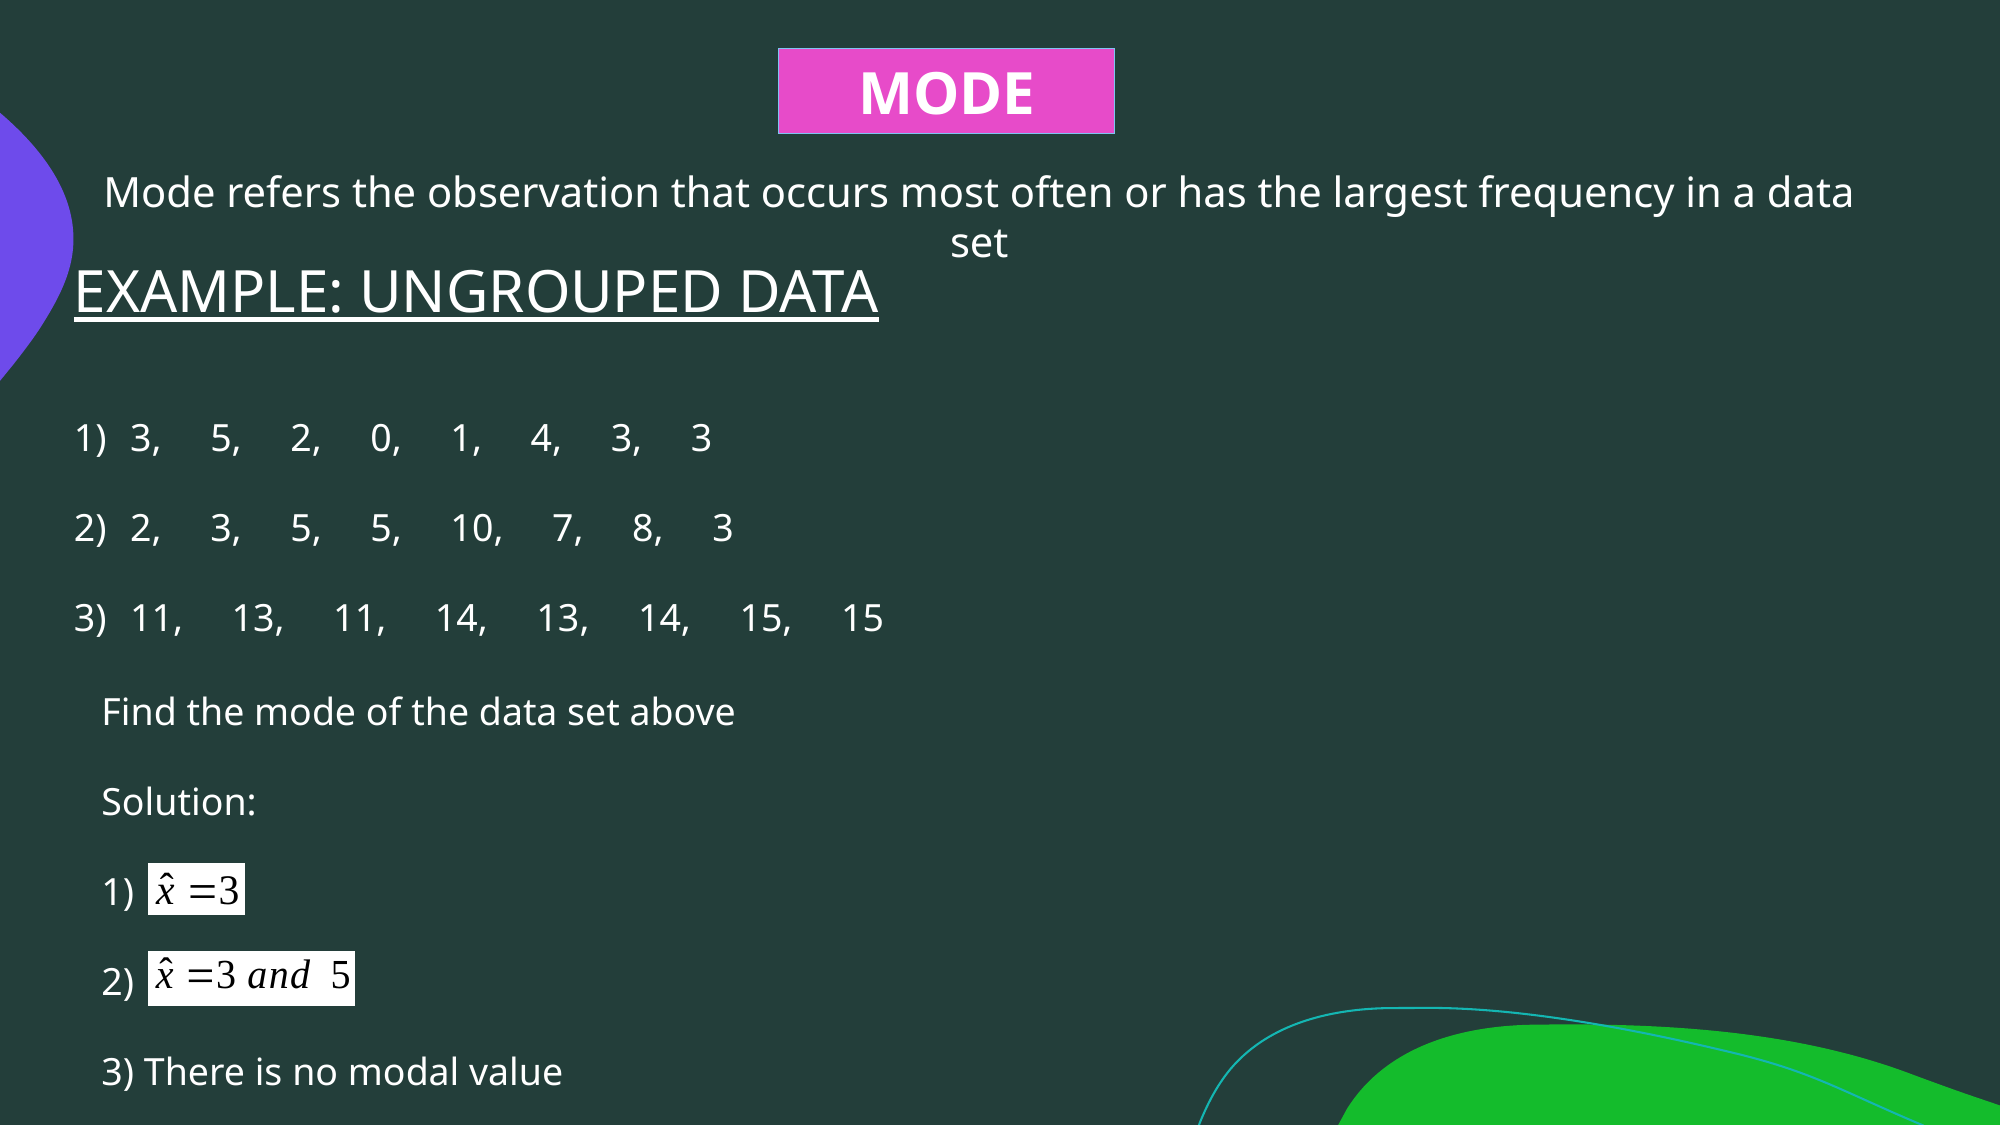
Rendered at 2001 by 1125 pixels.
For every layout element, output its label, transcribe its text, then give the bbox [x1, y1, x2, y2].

text_box Mode refers the observation that occurs most often or has the largest frequency in a data set [86, 158, 1872, 247]
text_box Find the mode of the data set above Solution: 1) 2) 3) There is no modal value [86, 680, 884, 1125]
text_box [147, 950, 356, 1006]
text_box MODE [778, 48, 1115, 134]
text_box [147, 862, 245, 915]
text_box 3, 5, 2, 0, 1, 4, 3, 3 2, 3, 5, 5, 10, 7, 8, 3 11, 13, 11, 14, 13, 14, 15, 15 [59, 361, 1543, 646]
text_box EXAMPLE: UNGROUPED DATA [59, 247, 1940, 377]
